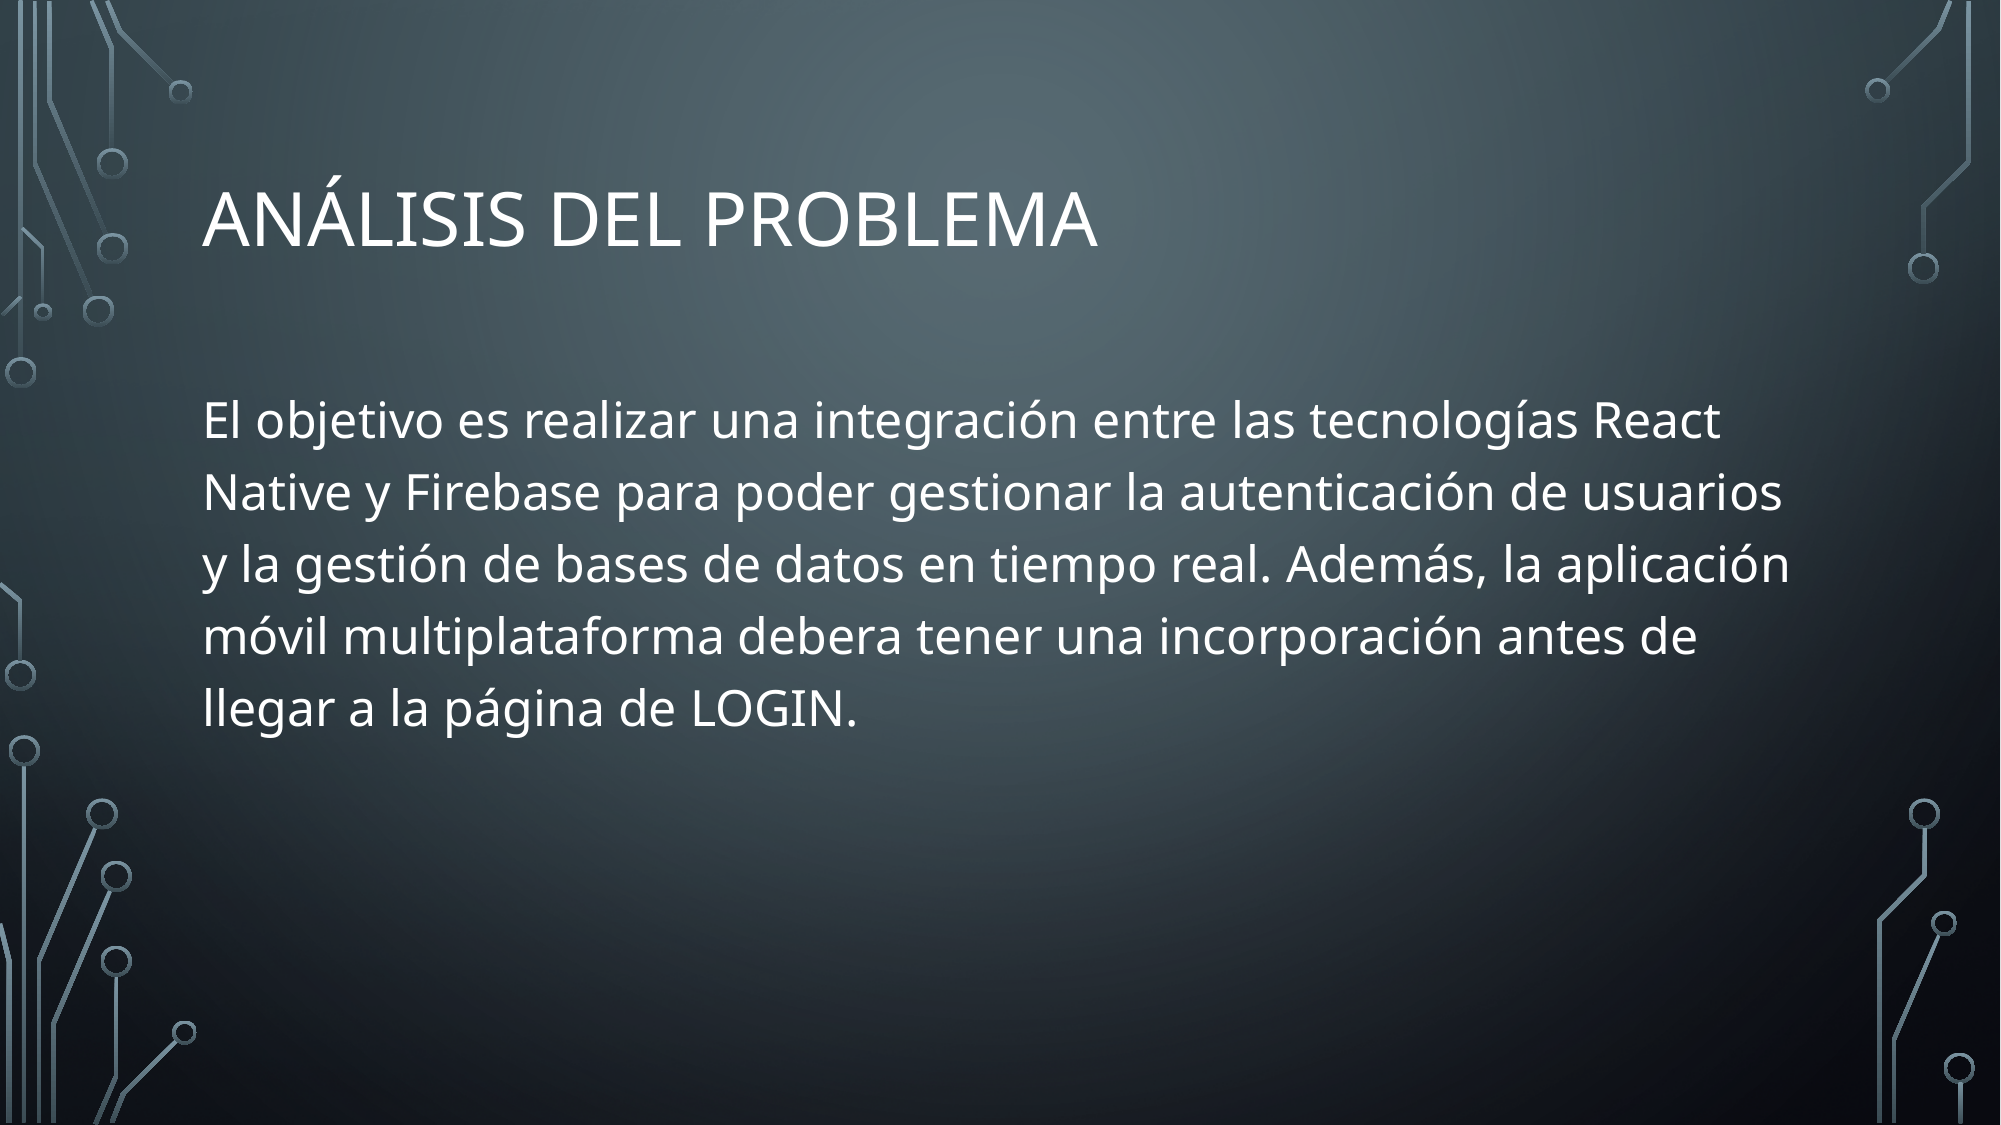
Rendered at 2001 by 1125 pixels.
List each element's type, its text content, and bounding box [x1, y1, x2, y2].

list El objetivo es realizar una integración entre las tecnologías React Native y Firebase para poder gestionar la autenticación de usuarios y la gestión de bases de datos en tiempo real. Además, la aplicación móvil multiplataforma debera tener una incorporación antes de llegar a la página de LOGIN. [187, 369, 1813, 950]
title Análisis del problema [187, 101, 1813, 344]
